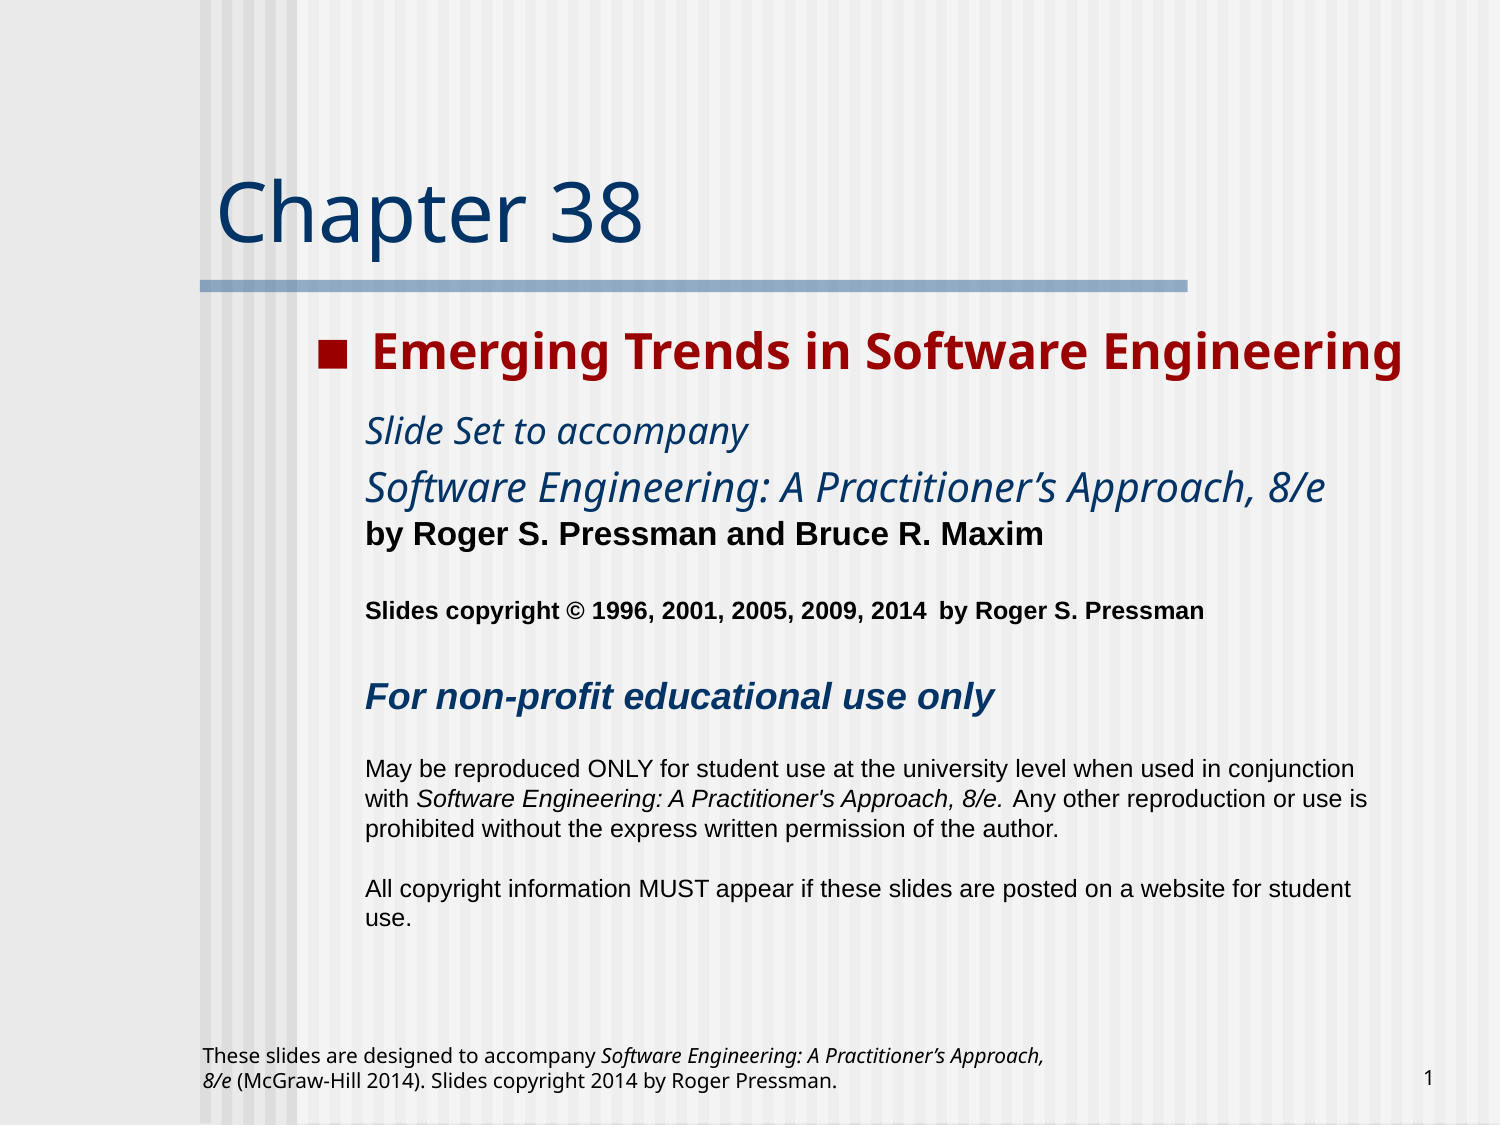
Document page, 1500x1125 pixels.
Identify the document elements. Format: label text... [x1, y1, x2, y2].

title Chapter 38 [200, 162, 1300, 267]
list Emerging Trends in Software Engineering [300, 312, 1438, 1000]
text_box ‹#› [1237, 1024, 1450, 1100]
text_box These slides are designed to accompany Software Engineering: A Practitioner’s Approach, 8/e (McGraw-Hill 2014). Slides copyright 2014 by Roger Pressman. [187, 1024, 1088, 1100]
text_box Slide Set to accompany Software Engineering: A Practitioner’s Approach, 8/e by Roger S. Pressman and Bruce R. Maxim Slides copyright © 1996, 2001, 2005, 2009, 2014 by Roger S. Pressman For non-profit educational use only May be reproduced ONLY for student use at the university level when used in conjunction with Software Engineering: A Practitioner's Approach, 8/e. Any other reproduction or use is prohibited without the express written permission of the author. All copyright information MUST appear if these slides are posted on a website for student use. [349, 399, 1413, 946]
